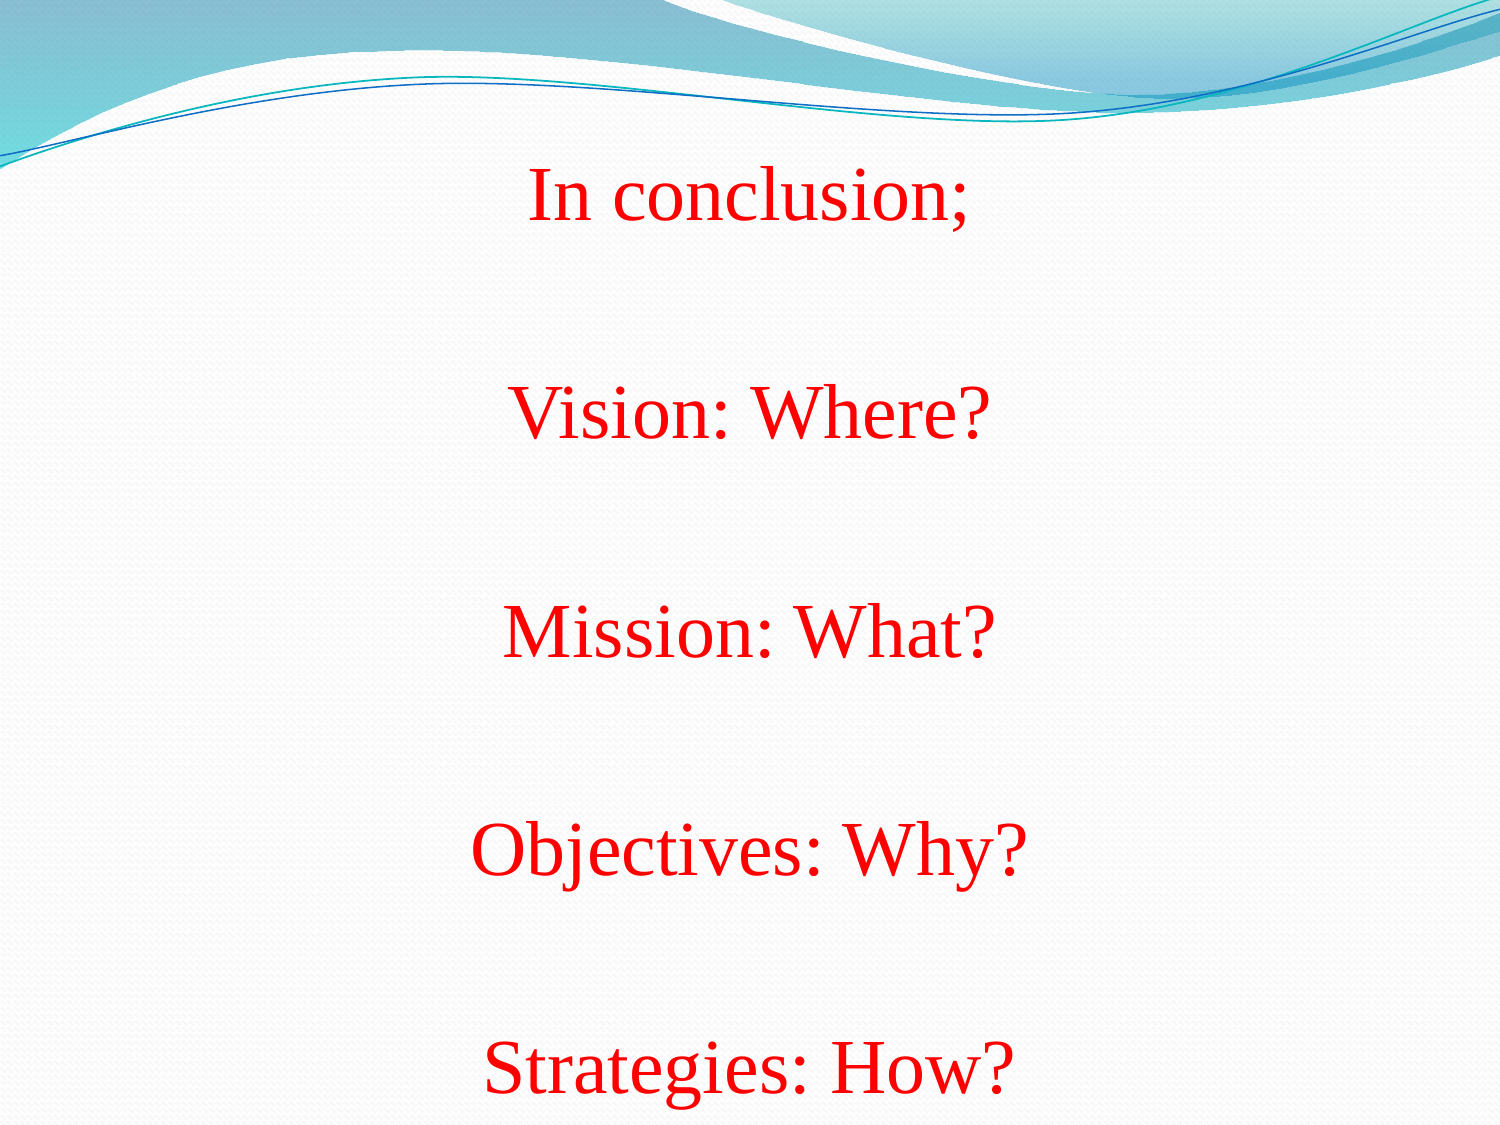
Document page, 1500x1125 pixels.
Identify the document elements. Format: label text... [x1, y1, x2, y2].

list In conclusion; Vision: Where? Mission: What? Objectives: Why? Strategies: How? [0, 0, 1500, 1125]
